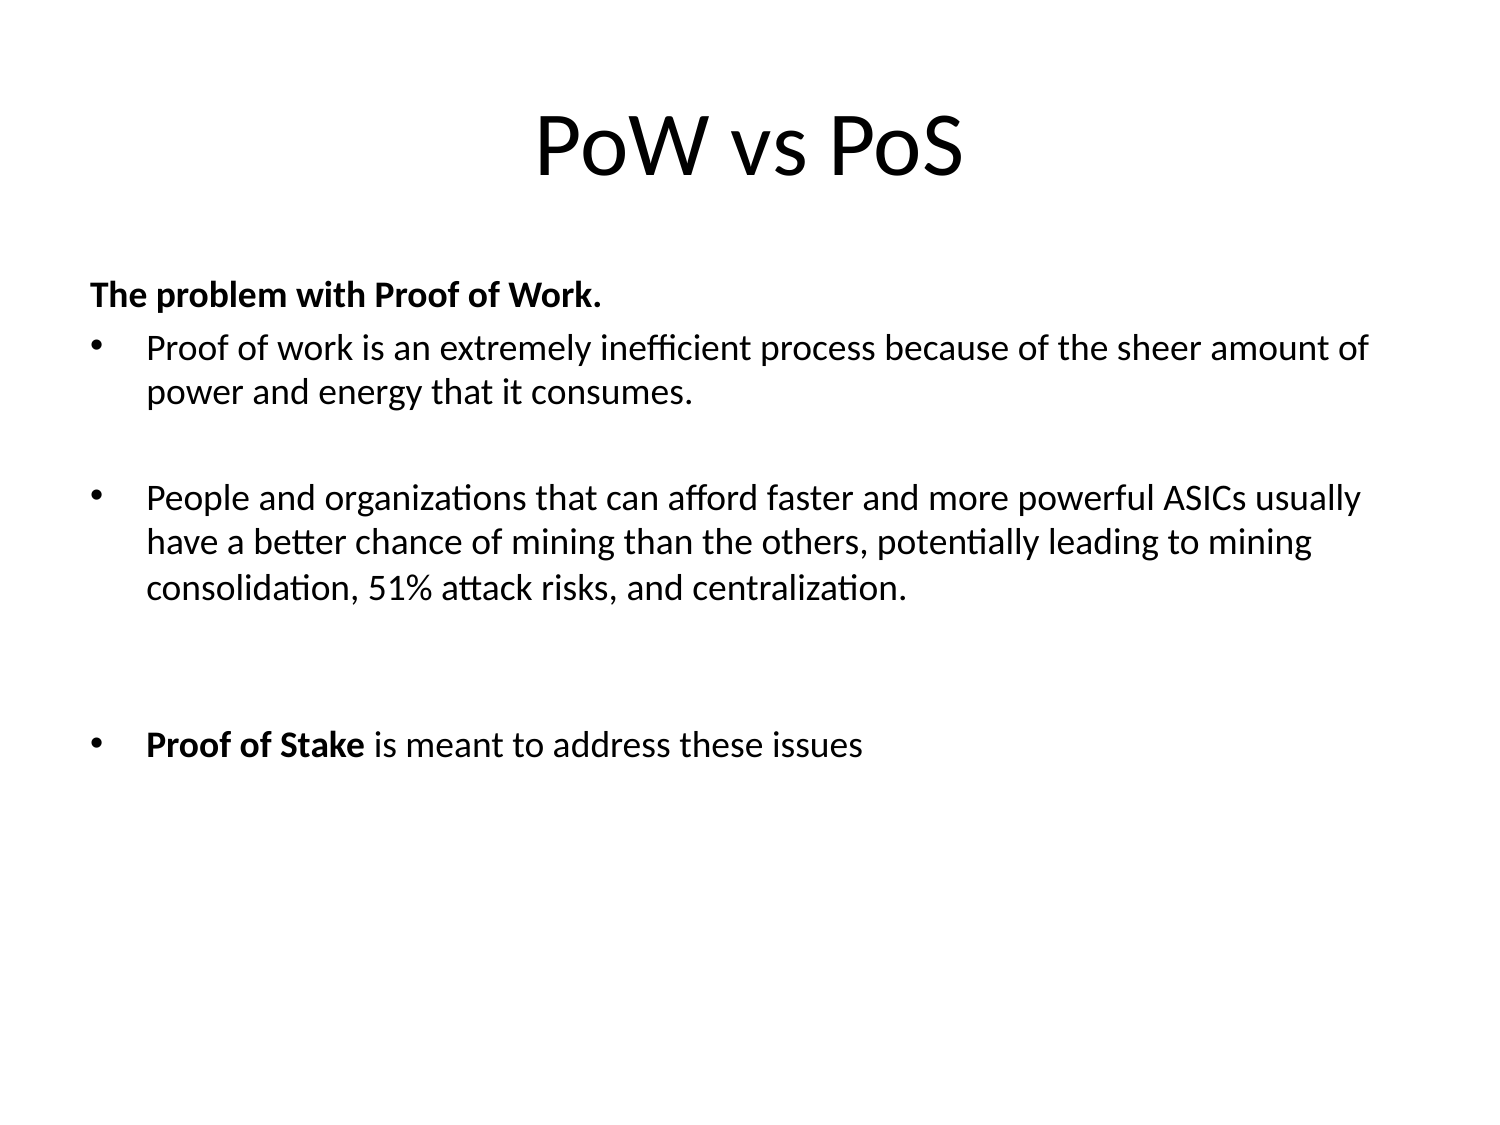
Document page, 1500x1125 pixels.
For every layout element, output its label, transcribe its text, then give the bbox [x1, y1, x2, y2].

list The problem with Proof of Work. Proof of work is an extremely inefficient process because of the sheer amount of power and energy that it consumes. People and organizations that can afford faster and more powerful ASICs usually have a better chance of mining than the others, potentially leading to mining consolidation, 51% attack risks, and centralization. Proof of Stake is meant to address these issues [75, 262, 1425, 1005]
title PoW vs PoS [75, 45, 1425, 233]
